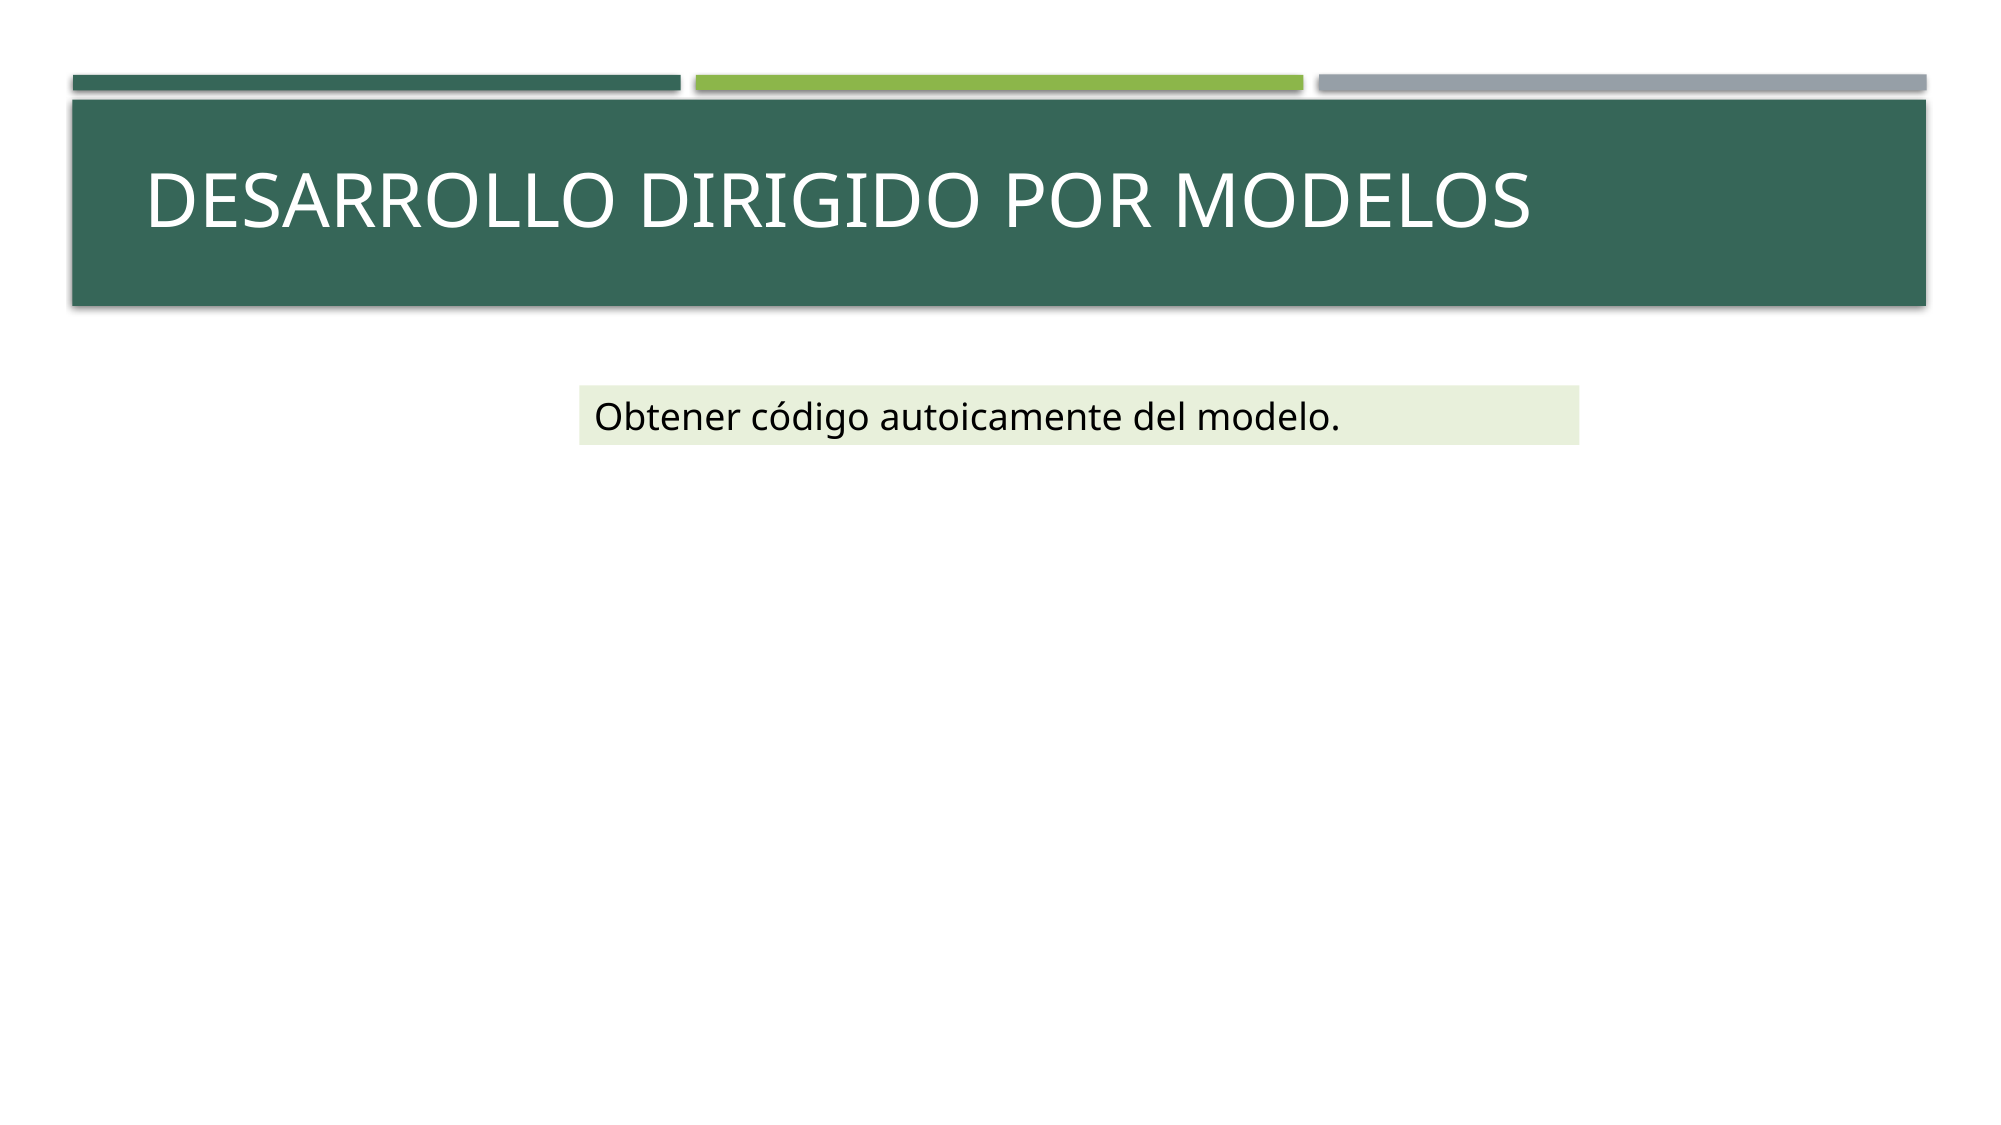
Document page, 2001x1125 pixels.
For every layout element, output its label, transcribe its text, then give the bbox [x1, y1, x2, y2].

text_box Desarrollo Dirigido por Modelos [129, 212, 1939, 340]
text_box Obtener código autoicamente del modelo. [579, 385, 1580, 445]
